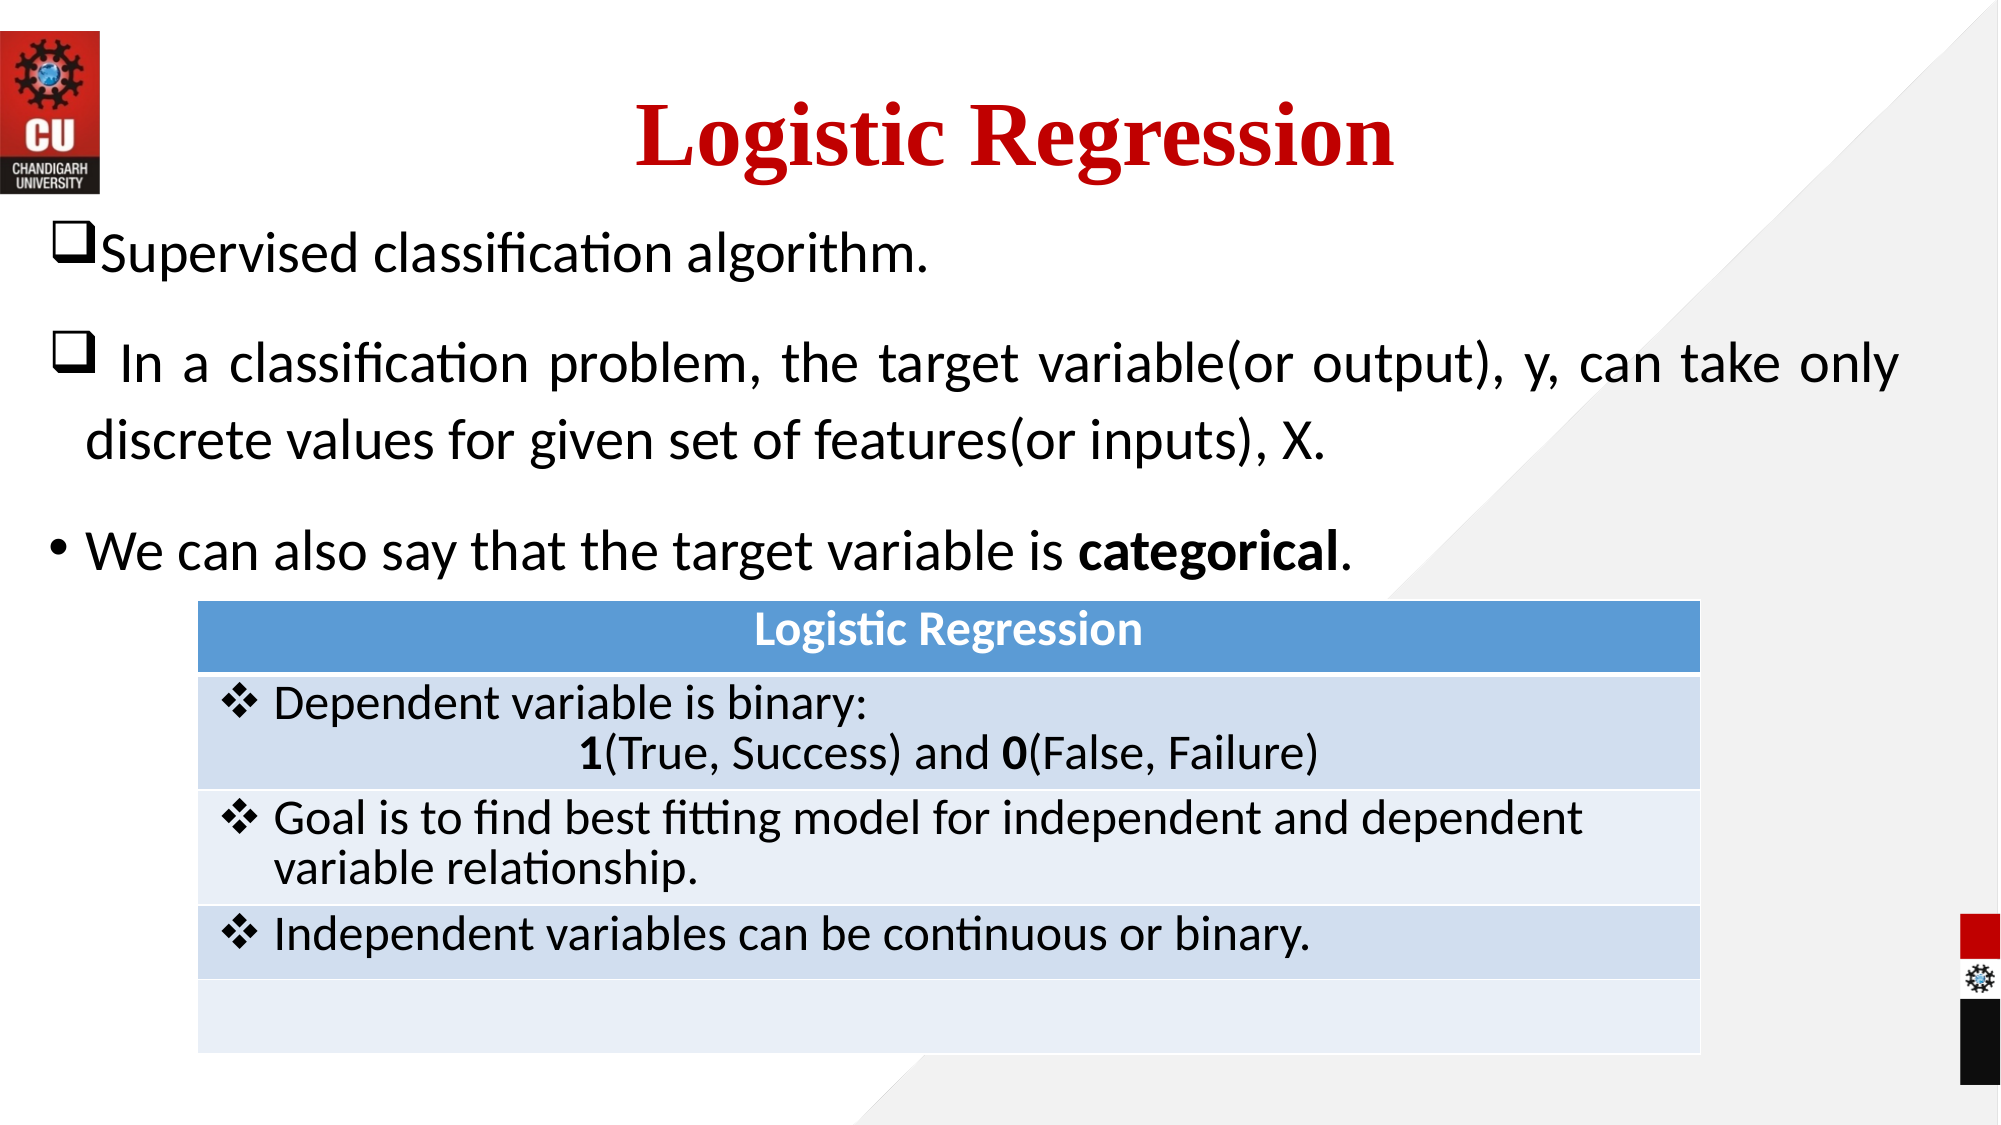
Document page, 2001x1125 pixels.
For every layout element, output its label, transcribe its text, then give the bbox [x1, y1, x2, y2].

table_header Logistic Regression [198, 601, 1700, 672]
table_cell [198, 980, 1700, 1053]
picture [0, 0, 2001, 1125]
table_cell Dependent variable is binary: 1(True, Success) and 0(False, Failure) [198, 677, 1700, 789]
list Supervised classification algorithm. In a classification problem, the target variable(or output), y, can take only discrete values for given set of features(or inputs), X. We can also say that the target variable is categorical. [33, 200, 1917, 1100]
table_cell Goal is to find best fitting model for independent and dependent variable relationship. [198, 791, 1700, 904]
table_cell Independent variables can be continuous or binary. [198, 906, 1700, 979]
text_box Logistic Regression [153, 29, 1879, 247]
